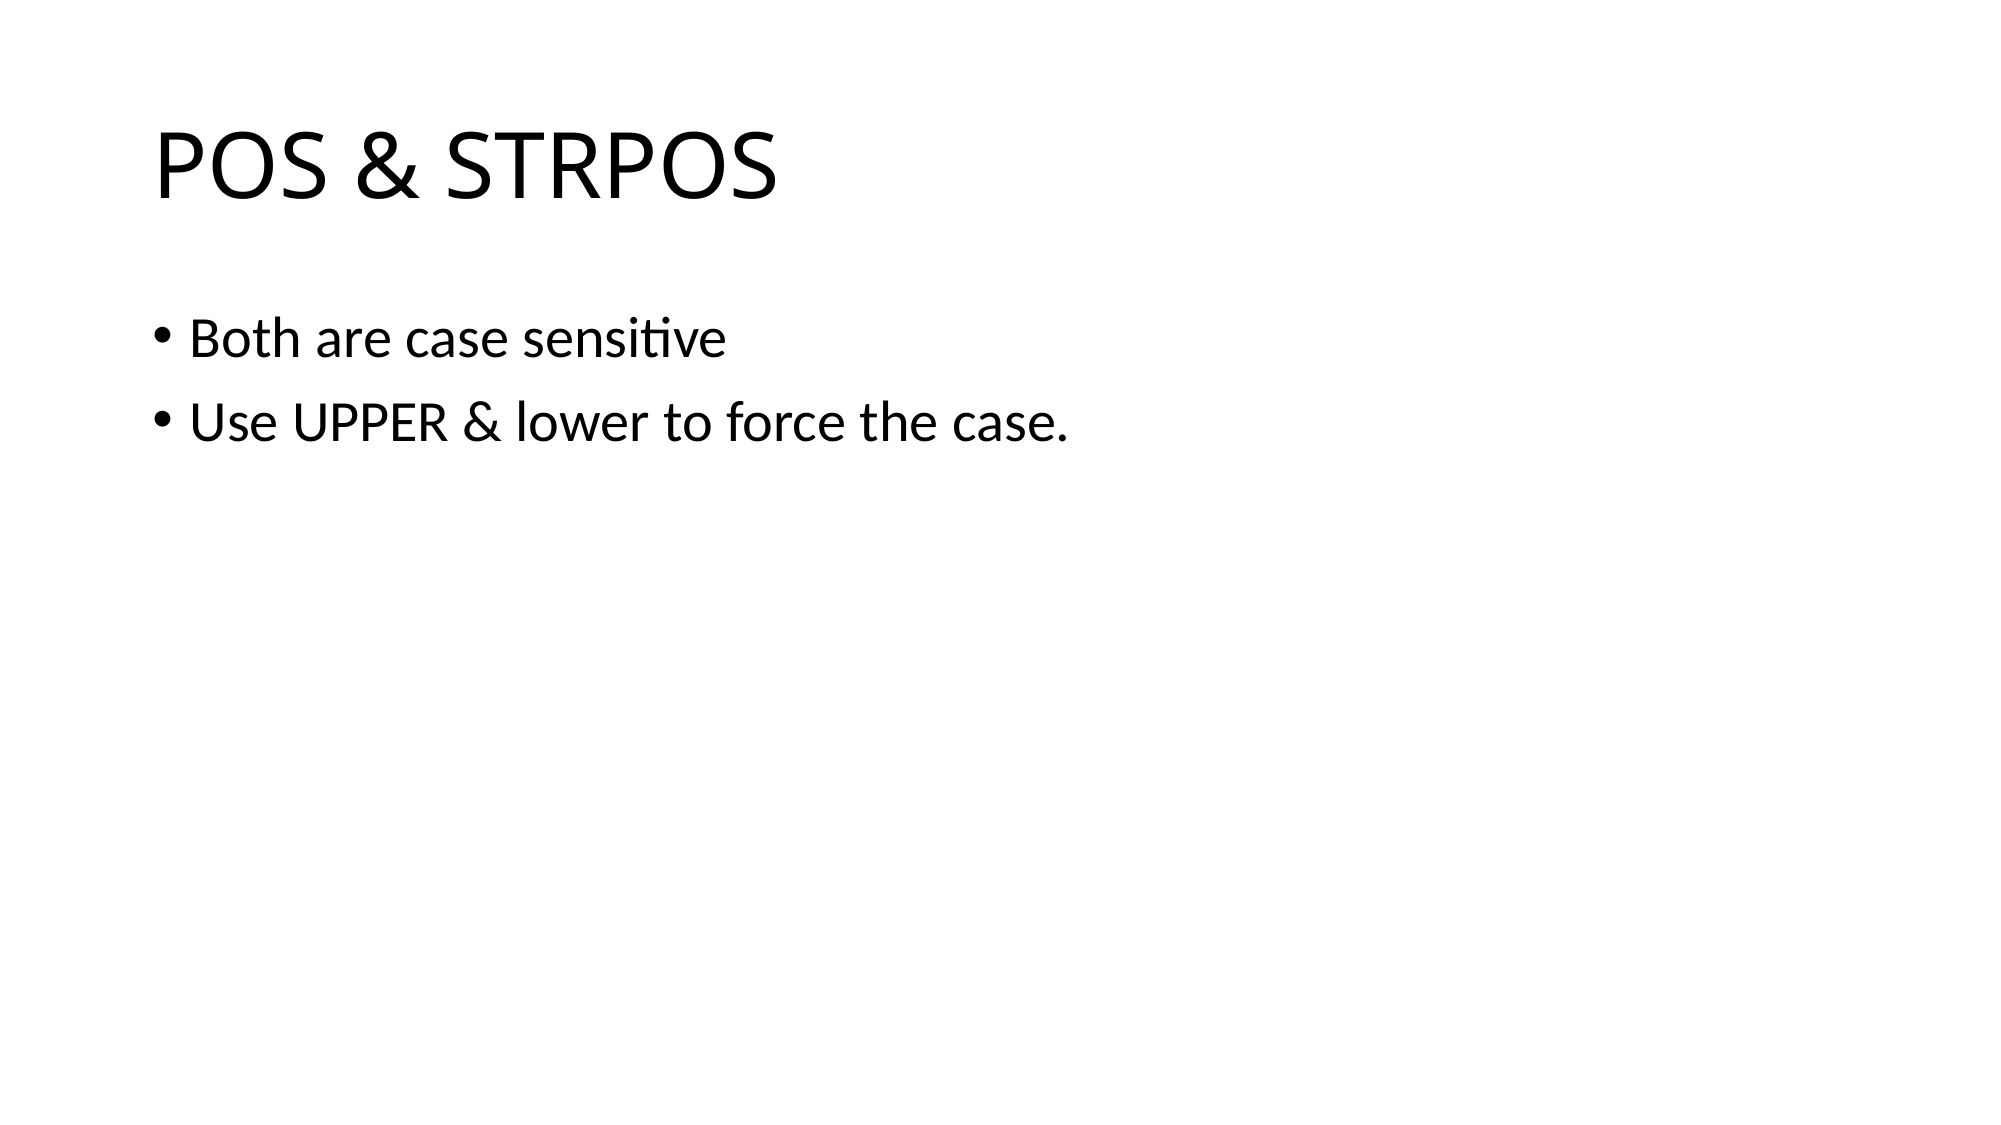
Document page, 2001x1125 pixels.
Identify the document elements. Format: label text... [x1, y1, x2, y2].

list Both are case sensitive Use UPPER & lower to force the case. [137, 299, 1863, 1014]
title POS & STRPOS [137, 59, 1863, 278]
